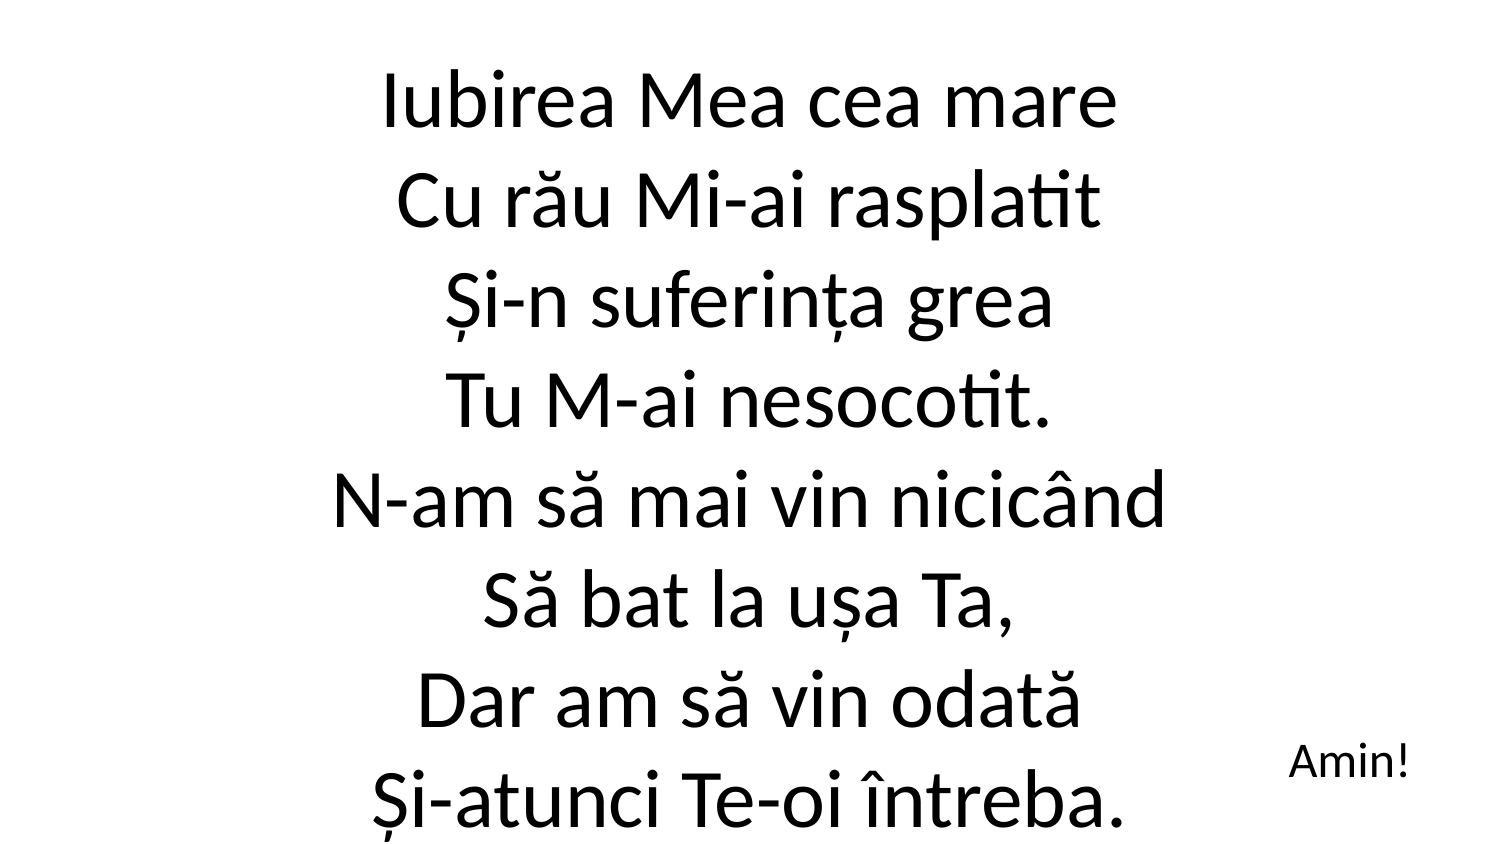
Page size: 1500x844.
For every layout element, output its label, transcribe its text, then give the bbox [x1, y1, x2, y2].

text_box Iubirea Mea cea mare Cu rău Mi-ai rasplatit Și-n suferința grea Tu M-ai nesocotit. N-am să mai vin nicicând Să bat la ușa Ta, Dar am să vin odată Și-atunci Te-oi întreba. [316, 0, 1184, 844]
text_box Amin! [1273, 674, 1427, 795]
